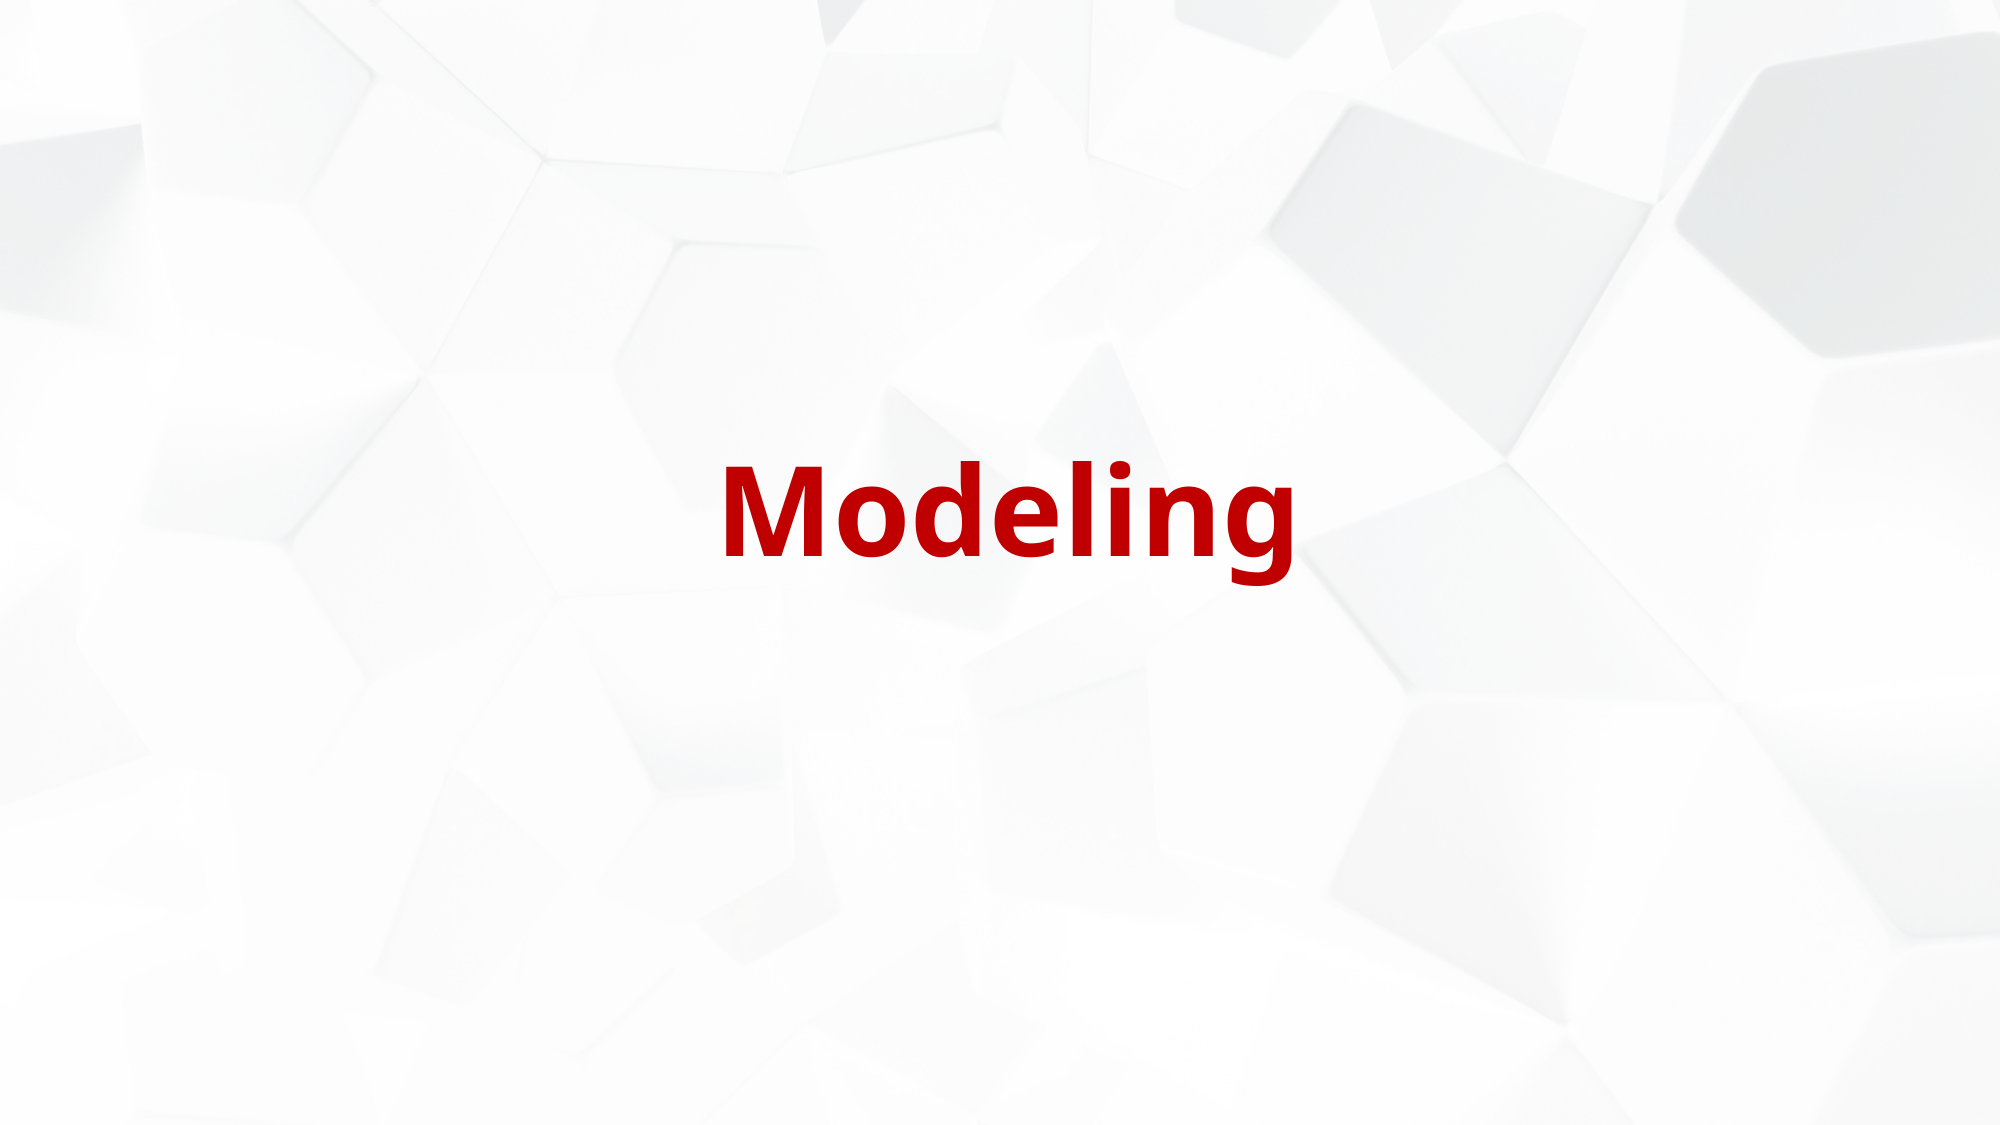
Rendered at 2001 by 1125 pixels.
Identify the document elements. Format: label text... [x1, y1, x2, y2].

title Modeling [146, 260, 1872, 772]
